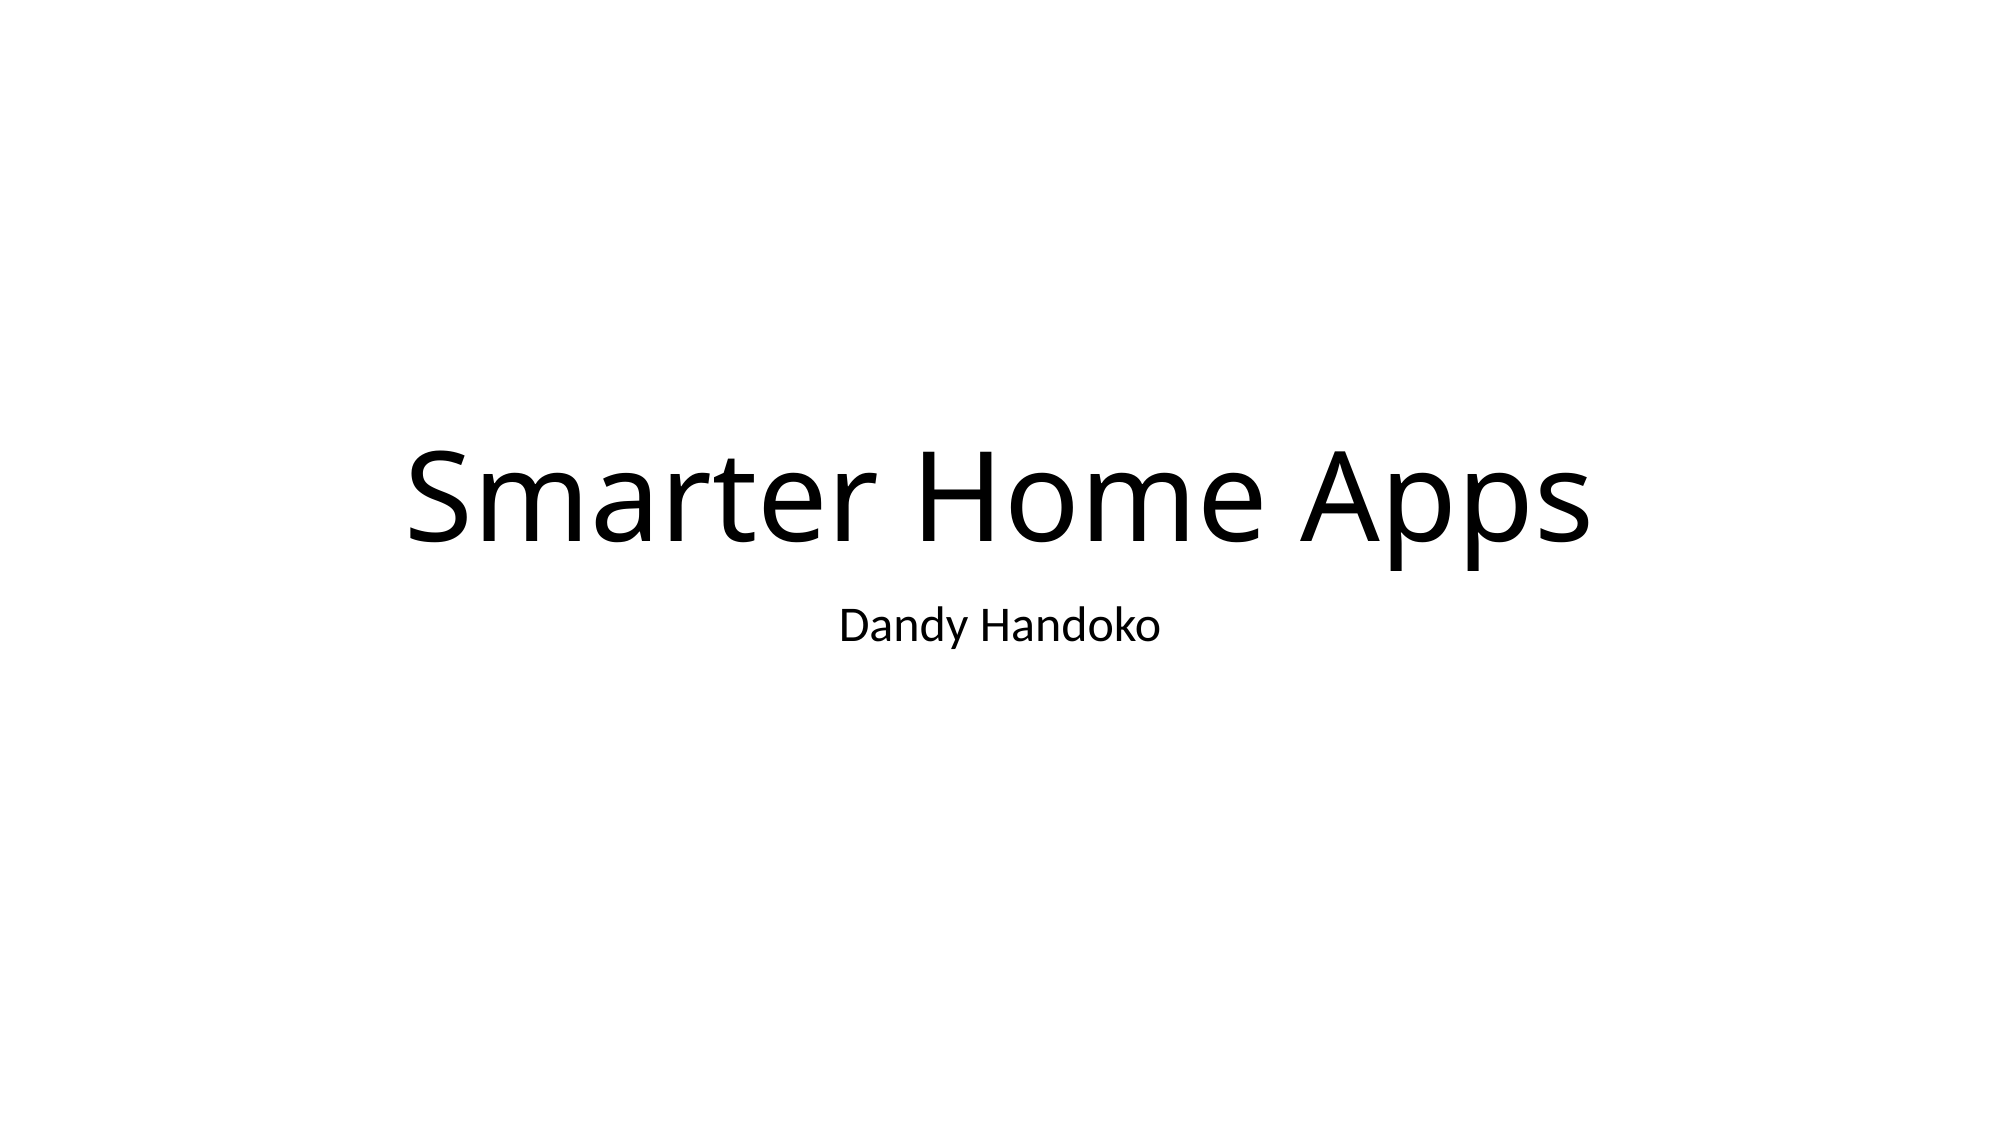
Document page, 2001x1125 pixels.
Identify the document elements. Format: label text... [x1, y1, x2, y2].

subtitle Dandy Handoko [249, 590, 1750, 863]
title Smarter Home Apps [249, 184, 1750, 576]
